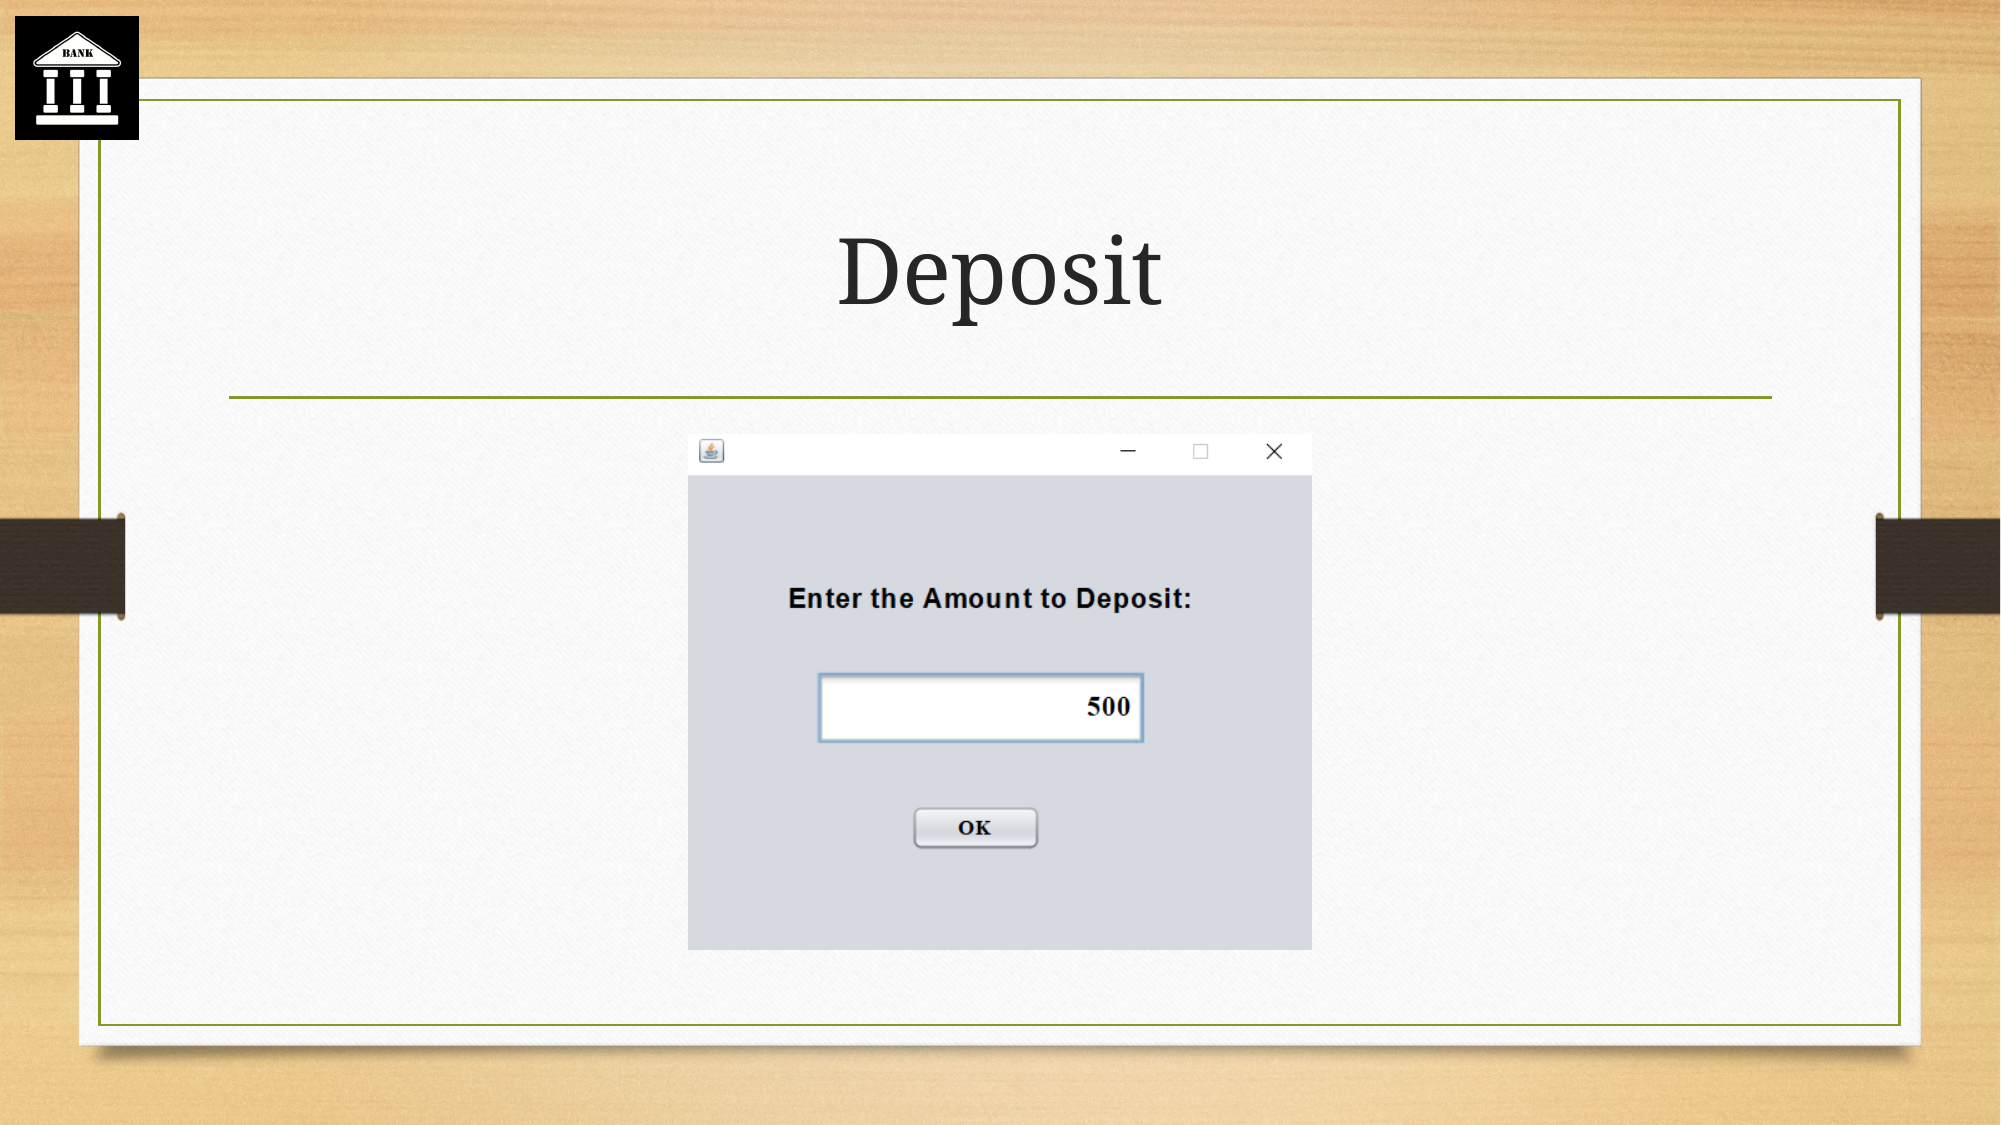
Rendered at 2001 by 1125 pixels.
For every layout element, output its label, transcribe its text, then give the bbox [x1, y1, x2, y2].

picture [0, 0, 2001, 1125]
title Deposit [212, 161, 1788, 375]
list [687, 433, 1313, 950]
